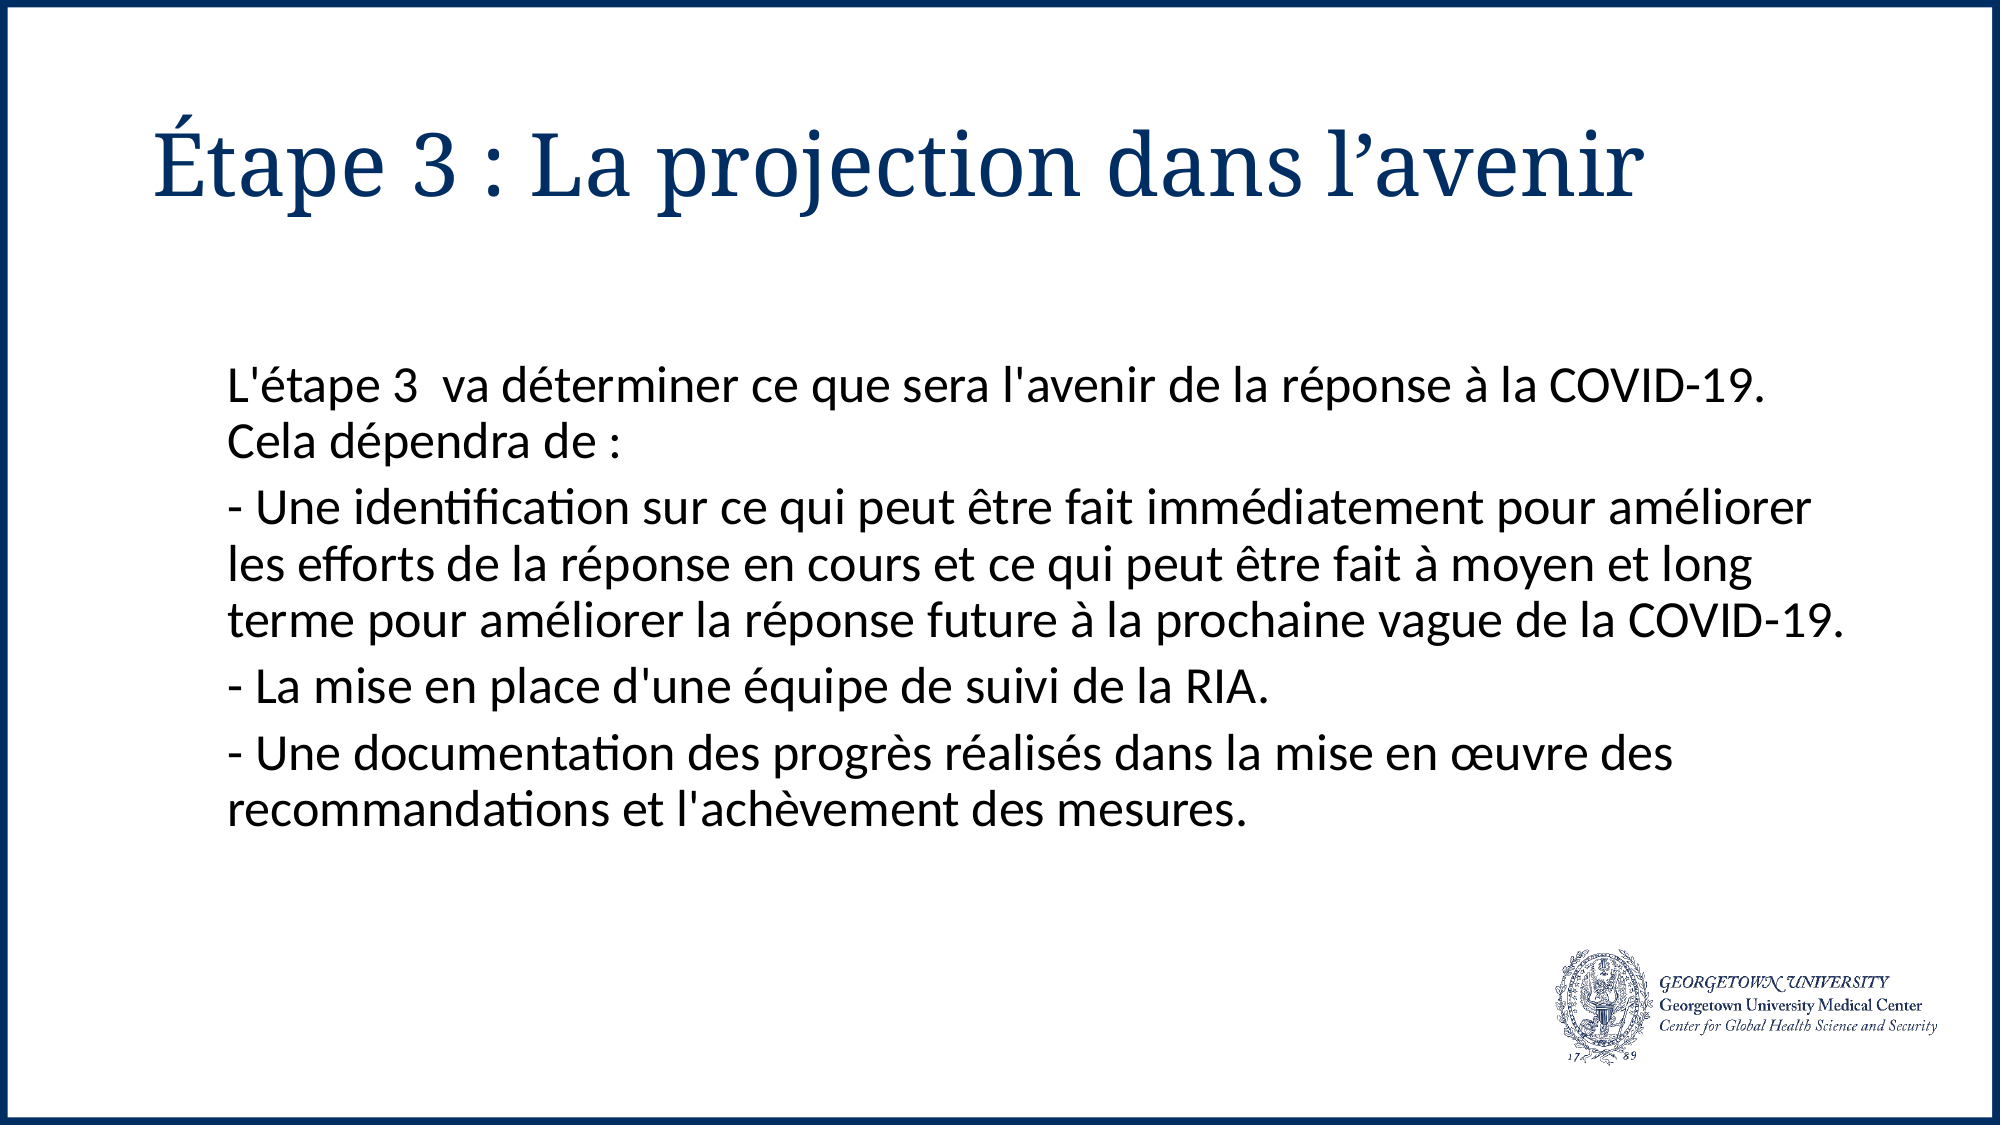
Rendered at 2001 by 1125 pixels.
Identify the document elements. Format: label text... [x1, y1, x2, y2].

picture [1544, 934, 1945, 1093]
title Étape 3 : La projection dans l’avenir [137, 59, 1863, 278]
text_box [7, 6, 1993, 1118]
list L'étape 3 va déterminer ce que sera l'avenir de la réponse à la COVID-19. Cela dépendra de : - Une identification sur ce qui peut être fait immédiatement pour améliorer les efforts de la réponse en cours et ce qui peut être fait à moyen et long terme pour améliorer la réponse future à la prochaine vague de la COVID-19. - La mise en place d'une équipe de suivi de la RIA. - Une documentation des progrès réalisés dans la mise en œuvre des recommandations et l'achèvement des mesures. [137, 299, 1863, 1014]
